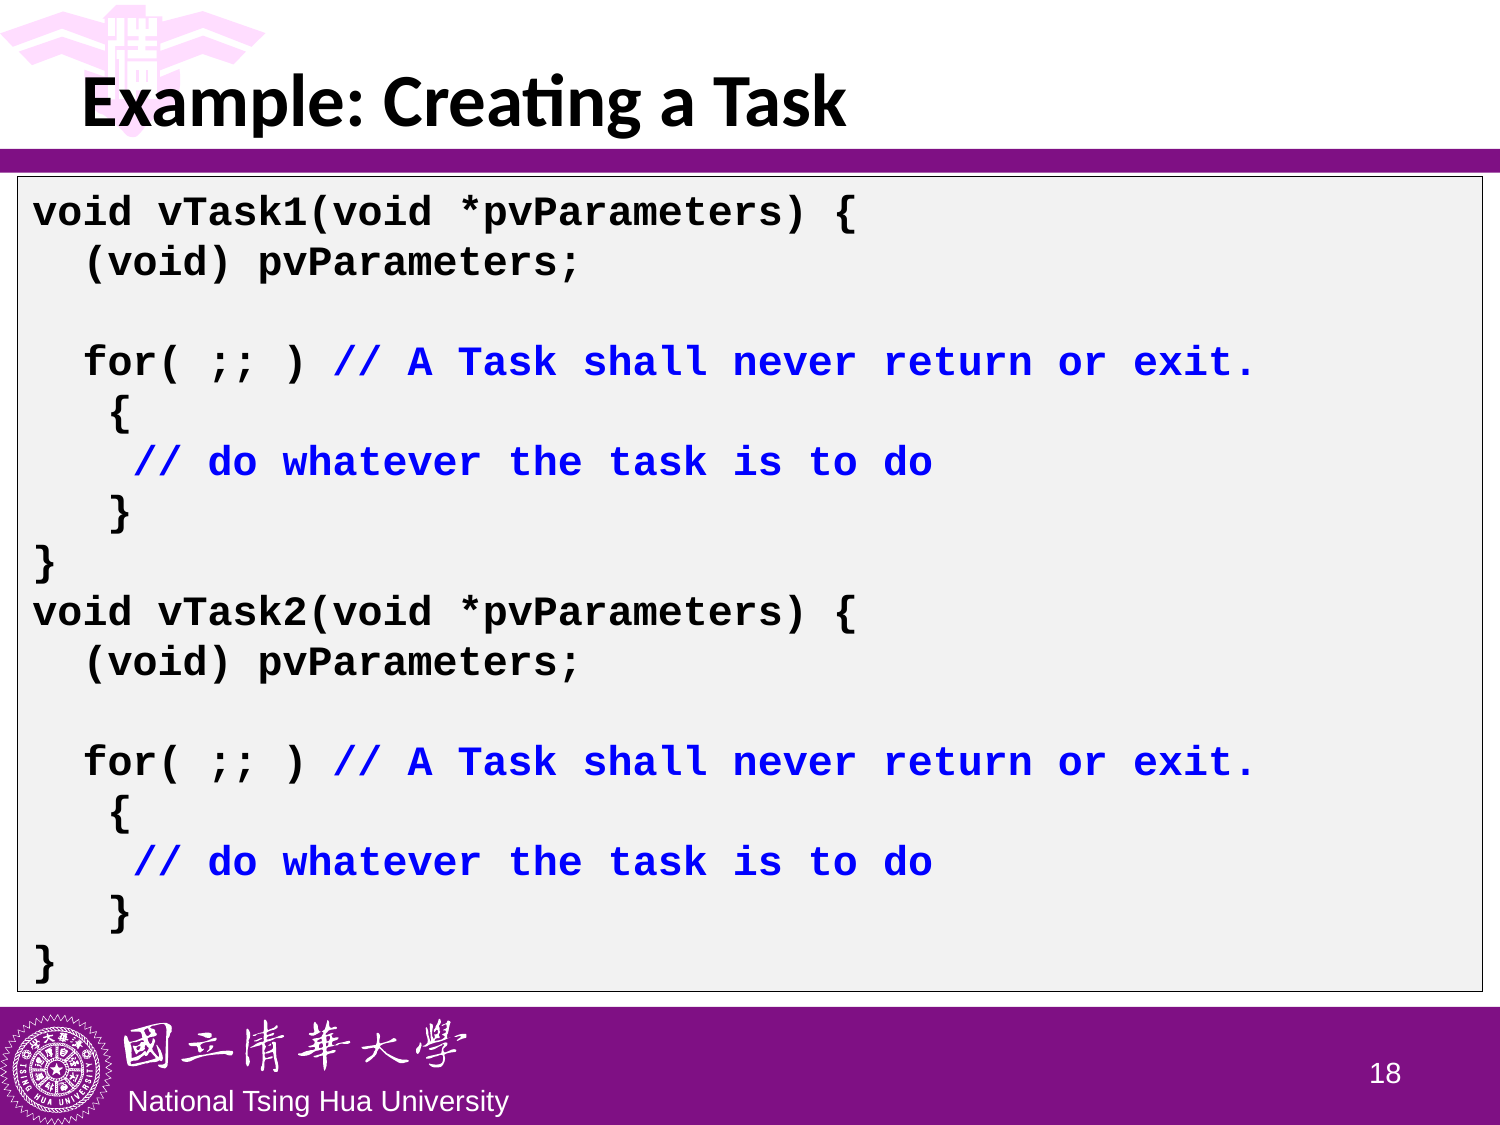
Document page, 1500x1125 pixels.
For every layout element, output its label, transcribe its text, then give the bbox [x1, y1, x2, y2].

text_box void vTask1(void *pvParameters) { (void) pvParameters; for( ;; ) // A Task shall never return or exit. { // do whatever the task is to do } } void vTask2(void *pvParameters) { (void) pvParameters; for( ;; ) // A Task shall never return or exit. { // do whatever the task is to do } } [17, 176, 1483, 992]
slide_number 17 [1104, 1021, 1417, 1097]
title Example: Creating a Task [66, 37, 1436, 149]
